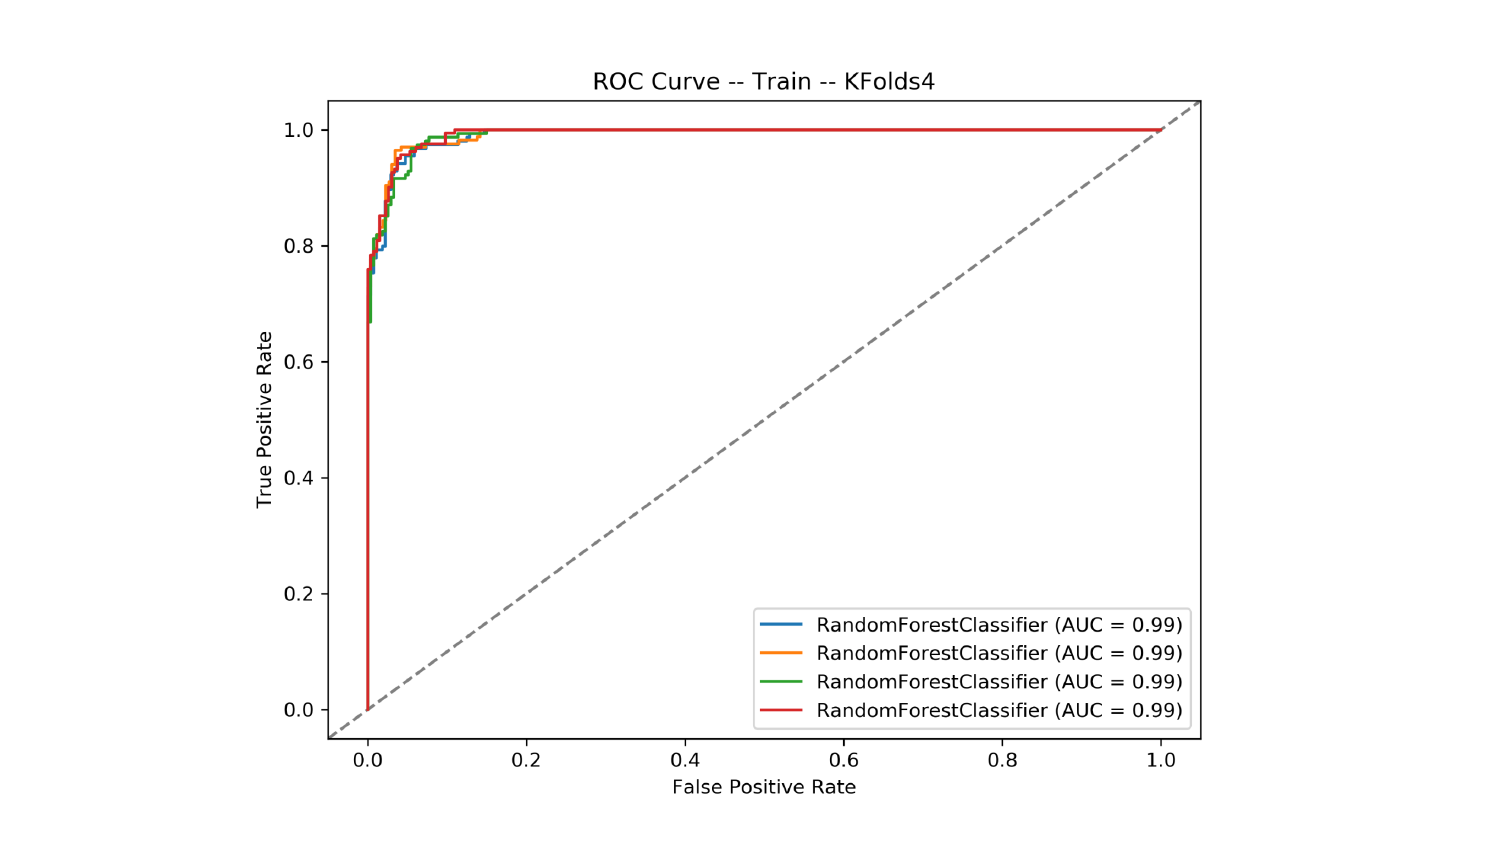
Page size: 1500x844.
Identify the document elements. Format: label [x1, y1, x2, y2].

picture [187, 0, 1313, 844]
